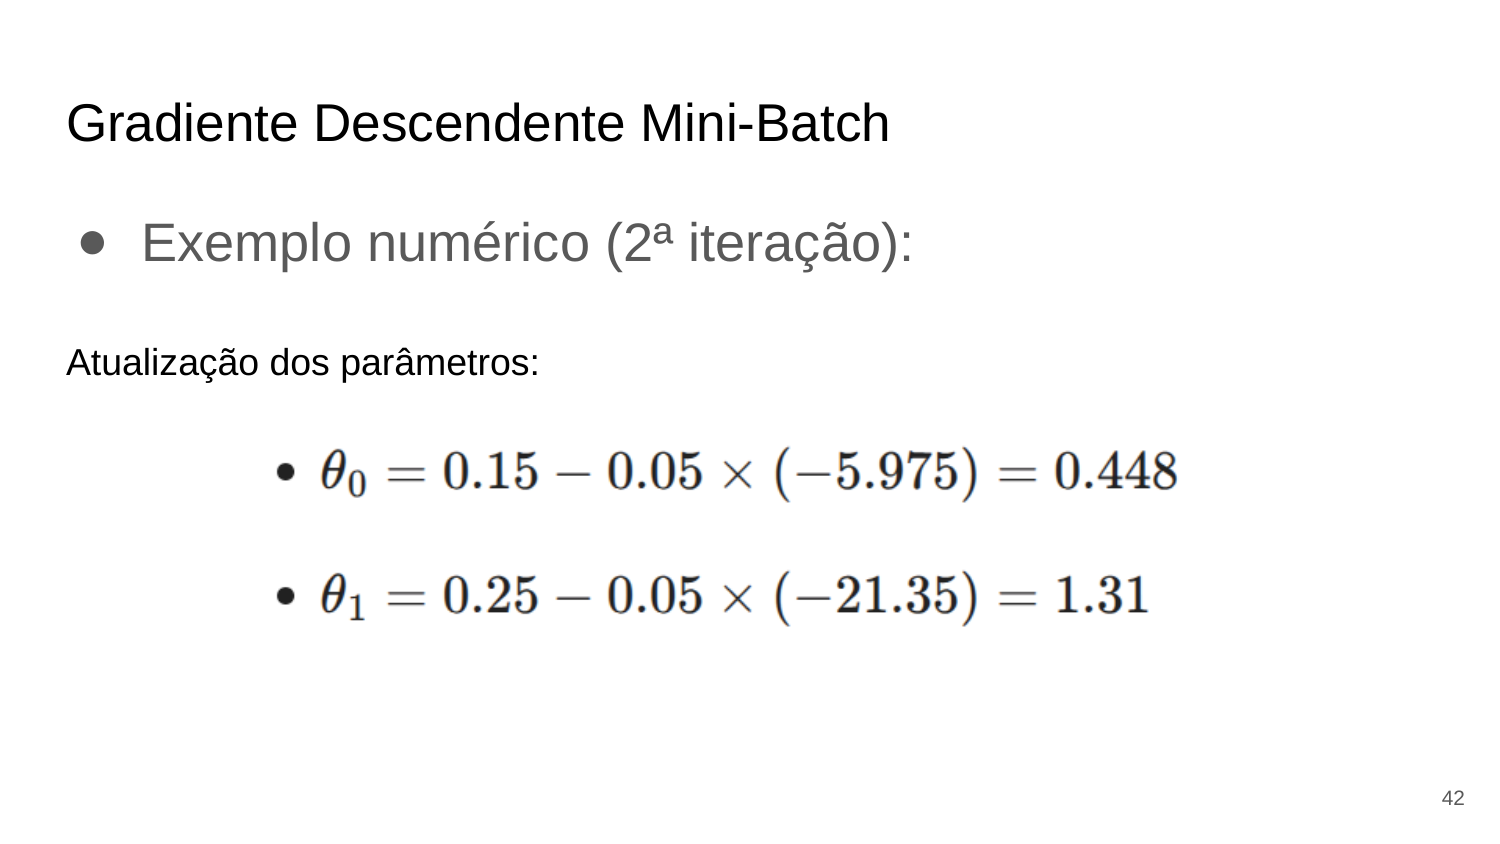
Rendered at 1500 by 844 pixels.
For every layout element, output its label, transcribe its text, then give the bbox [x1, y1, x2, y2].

slide_number ‹#› [1389, 764, 1480, 830]
list Exemplo numérico (2ª iteração): [51, 189, 1449, 322]
picture [257, 421, 1274, 655]
title Gradiente Descendente Mini-Batch [51, 72, 1449, 167]
text_box Atualização dos parâmetros: [51, 322, 1480, 398]
